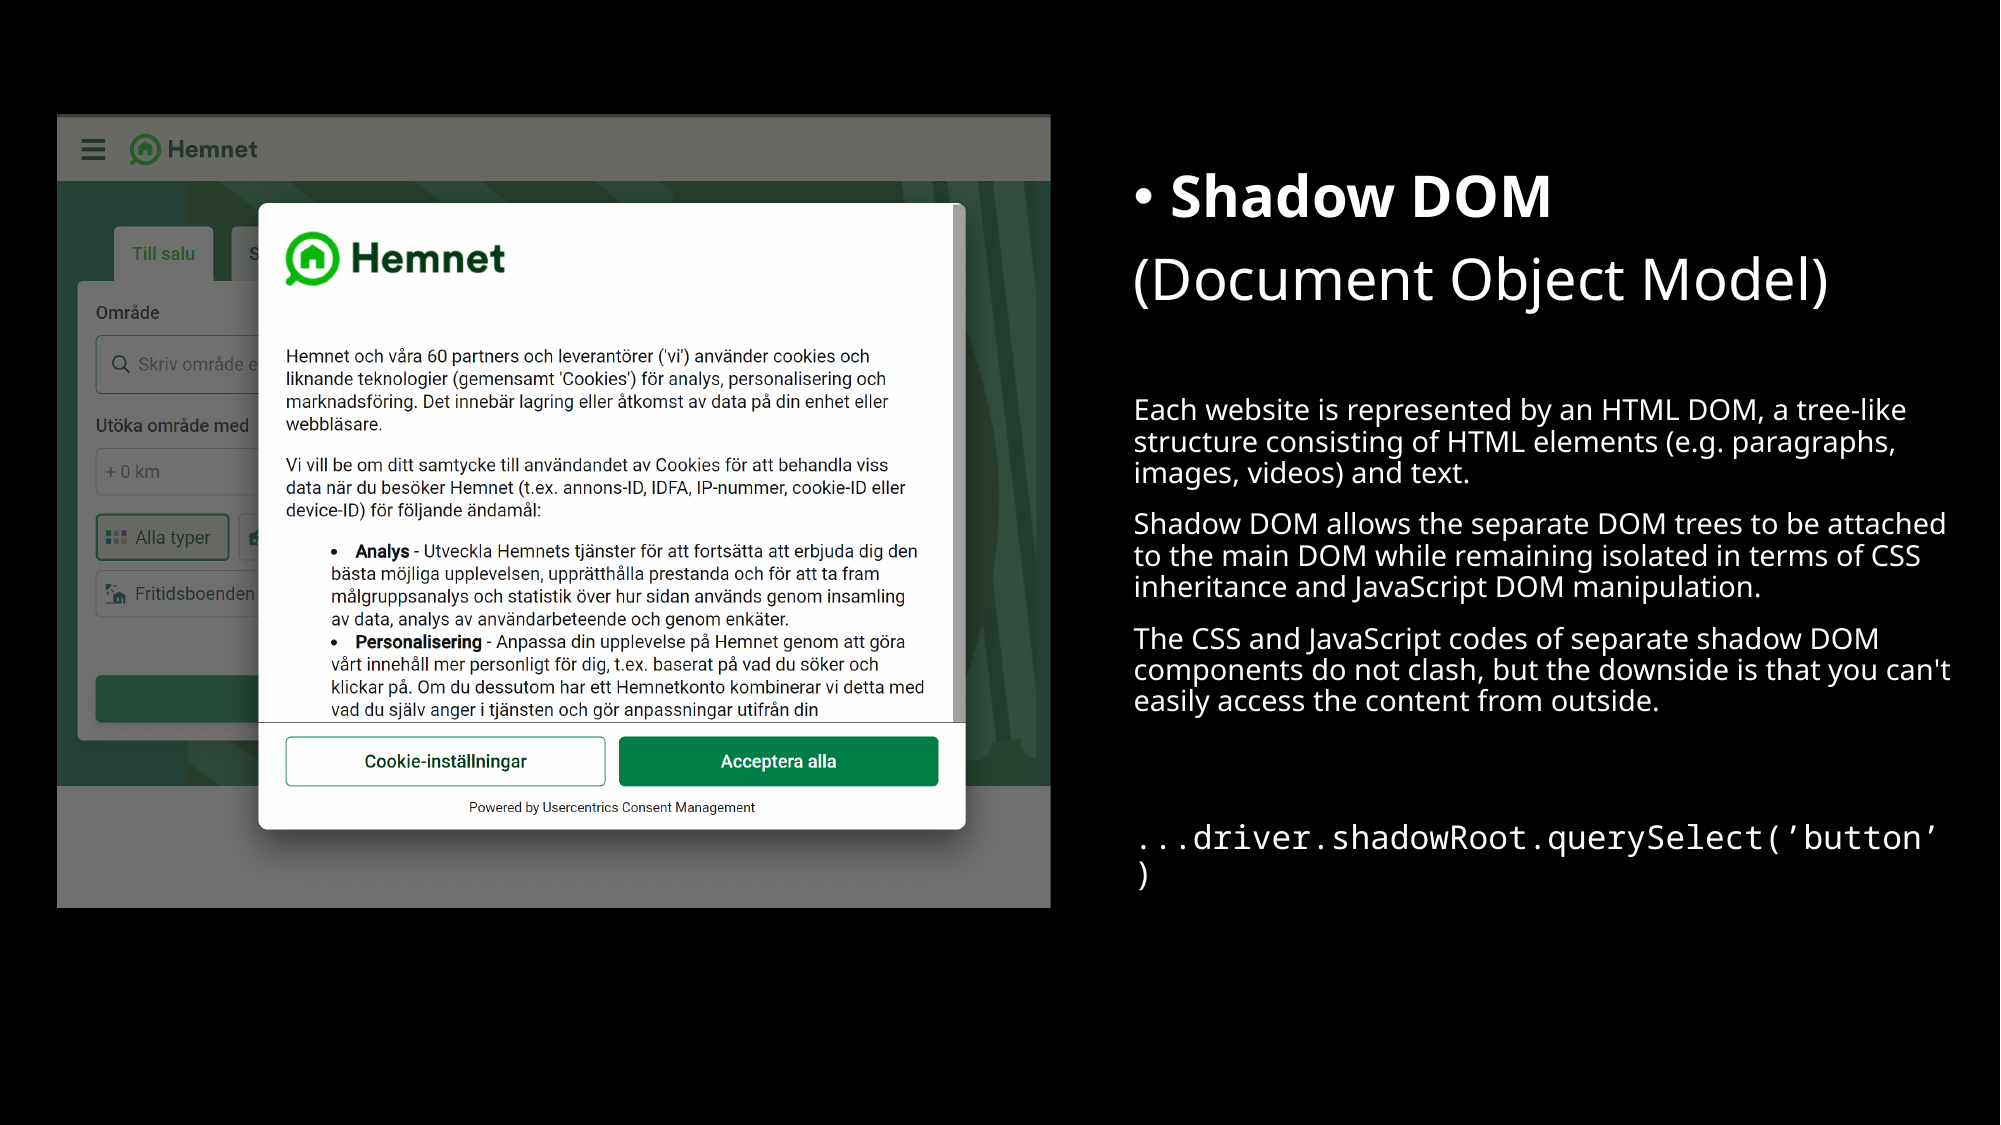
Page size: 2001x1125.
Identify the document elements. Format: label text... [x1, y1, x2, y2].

picture [56, 113, 1052, 908]
list Shadow DOM (Document Object Model) Each website is represented by an HTML DOM, a tree-like structure consisting of HTML elements (e.g. paragraphs, images, videos) and text. Shadow DOM allows the separate DOM trees to be attached to the main DOM while remaining isolated in terms of CSS inheritance and JavaScript DOM manipulation. The CSS and JavaScript codes of separate shadow DOM components do not clash, but the downside is that you can't easily access the content from outside. ...driver.shadowRoot.querySelect(’button’) [1118, 160, 1979, 908]
